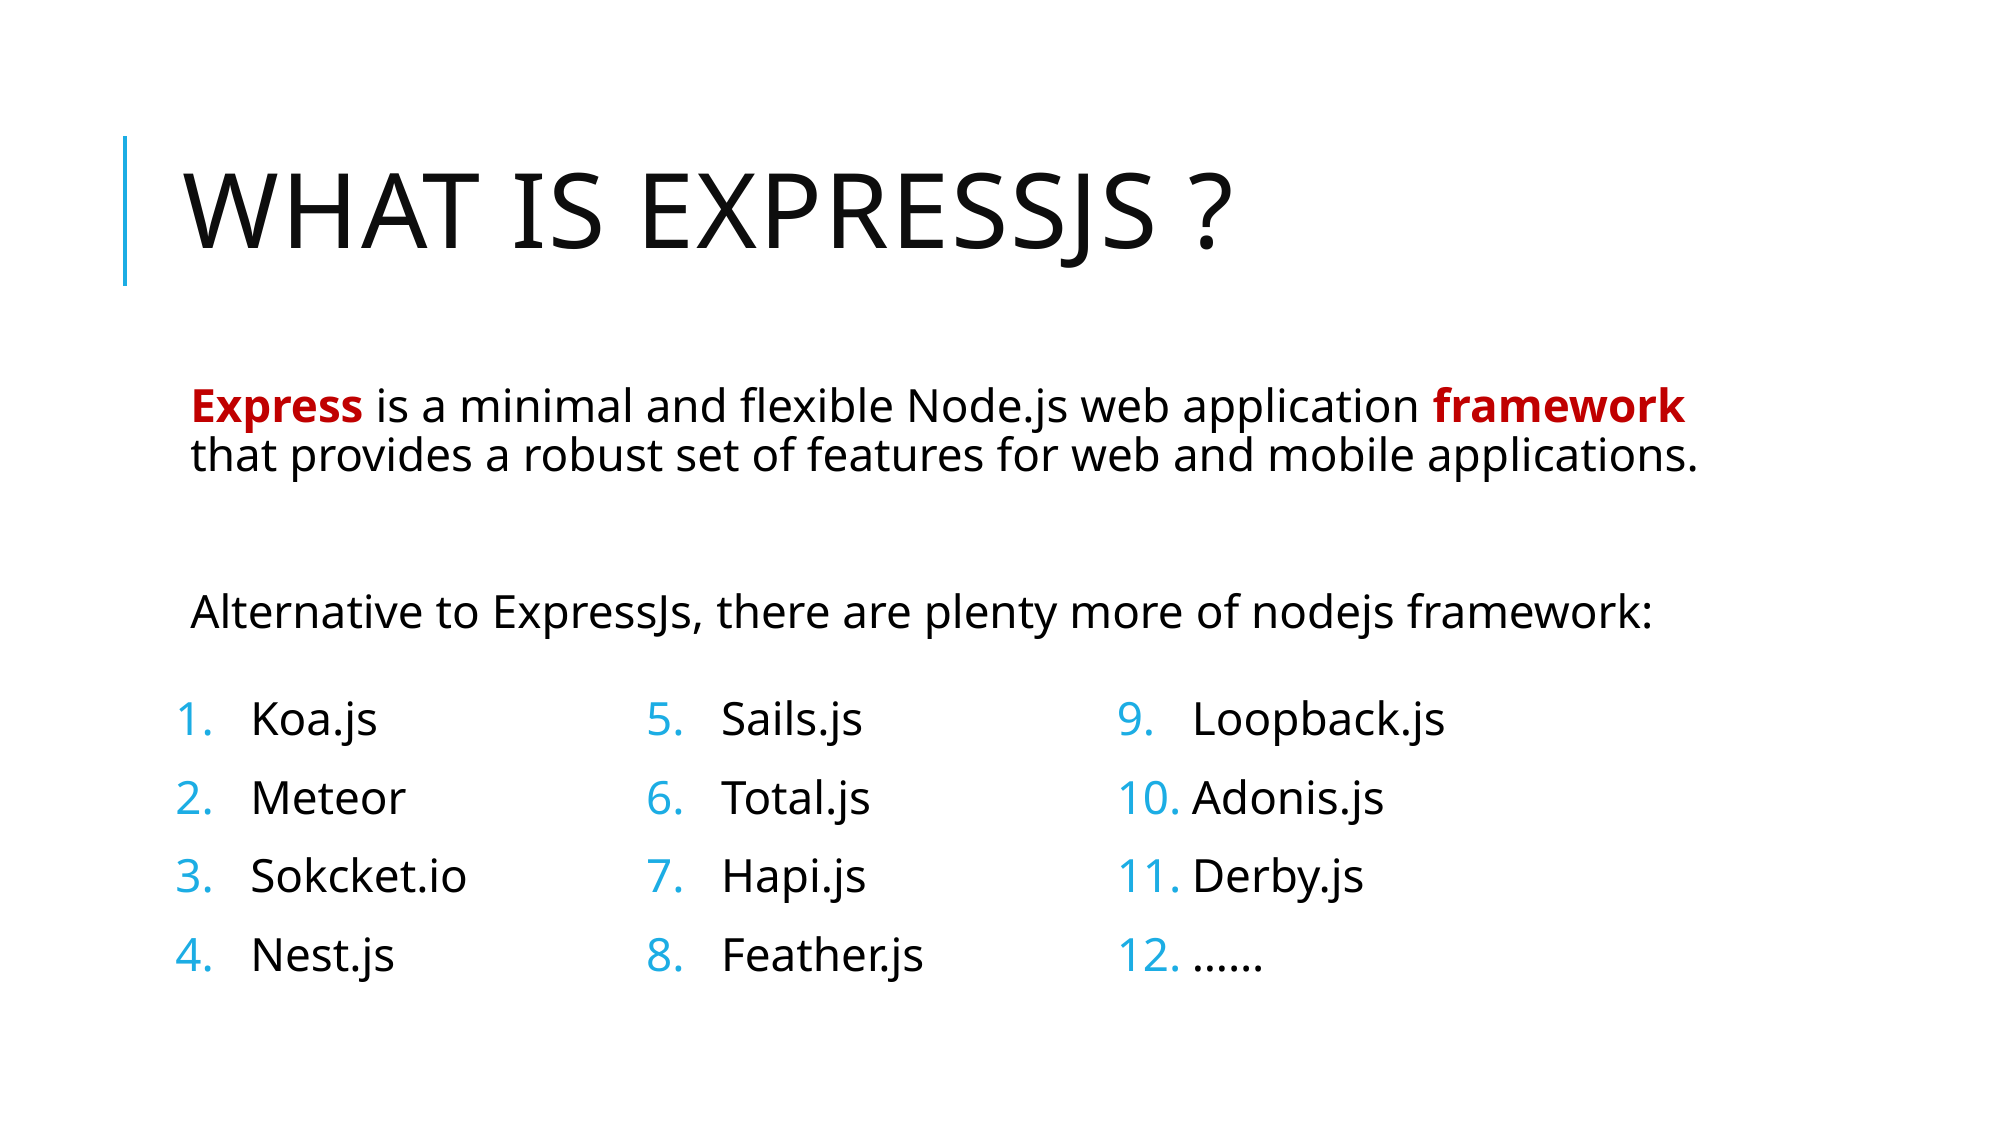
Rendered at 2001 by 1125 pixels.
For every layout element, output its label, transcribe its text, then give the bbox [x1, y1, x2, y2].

text_box Sails.js Total.js Hapi.js Feather.js [638, 688, 1050, 1046]
list Express is a minimal and flexible Node.js web application framework that provides a robust set of features for web and mobile applications. Alternative to ExpressJs, there are plenty more of nodejs framework: [168, 375, 1763, 656]
text_box Koa.js Meteor Sokcket.io Nest.js [167, 688, 579, 1046]
title What is expressjs ? [168, 96, 1763, 342]
text_box Loopback.js Adonis.js Derby.js …… [1109, 688, 1520, 1046]
